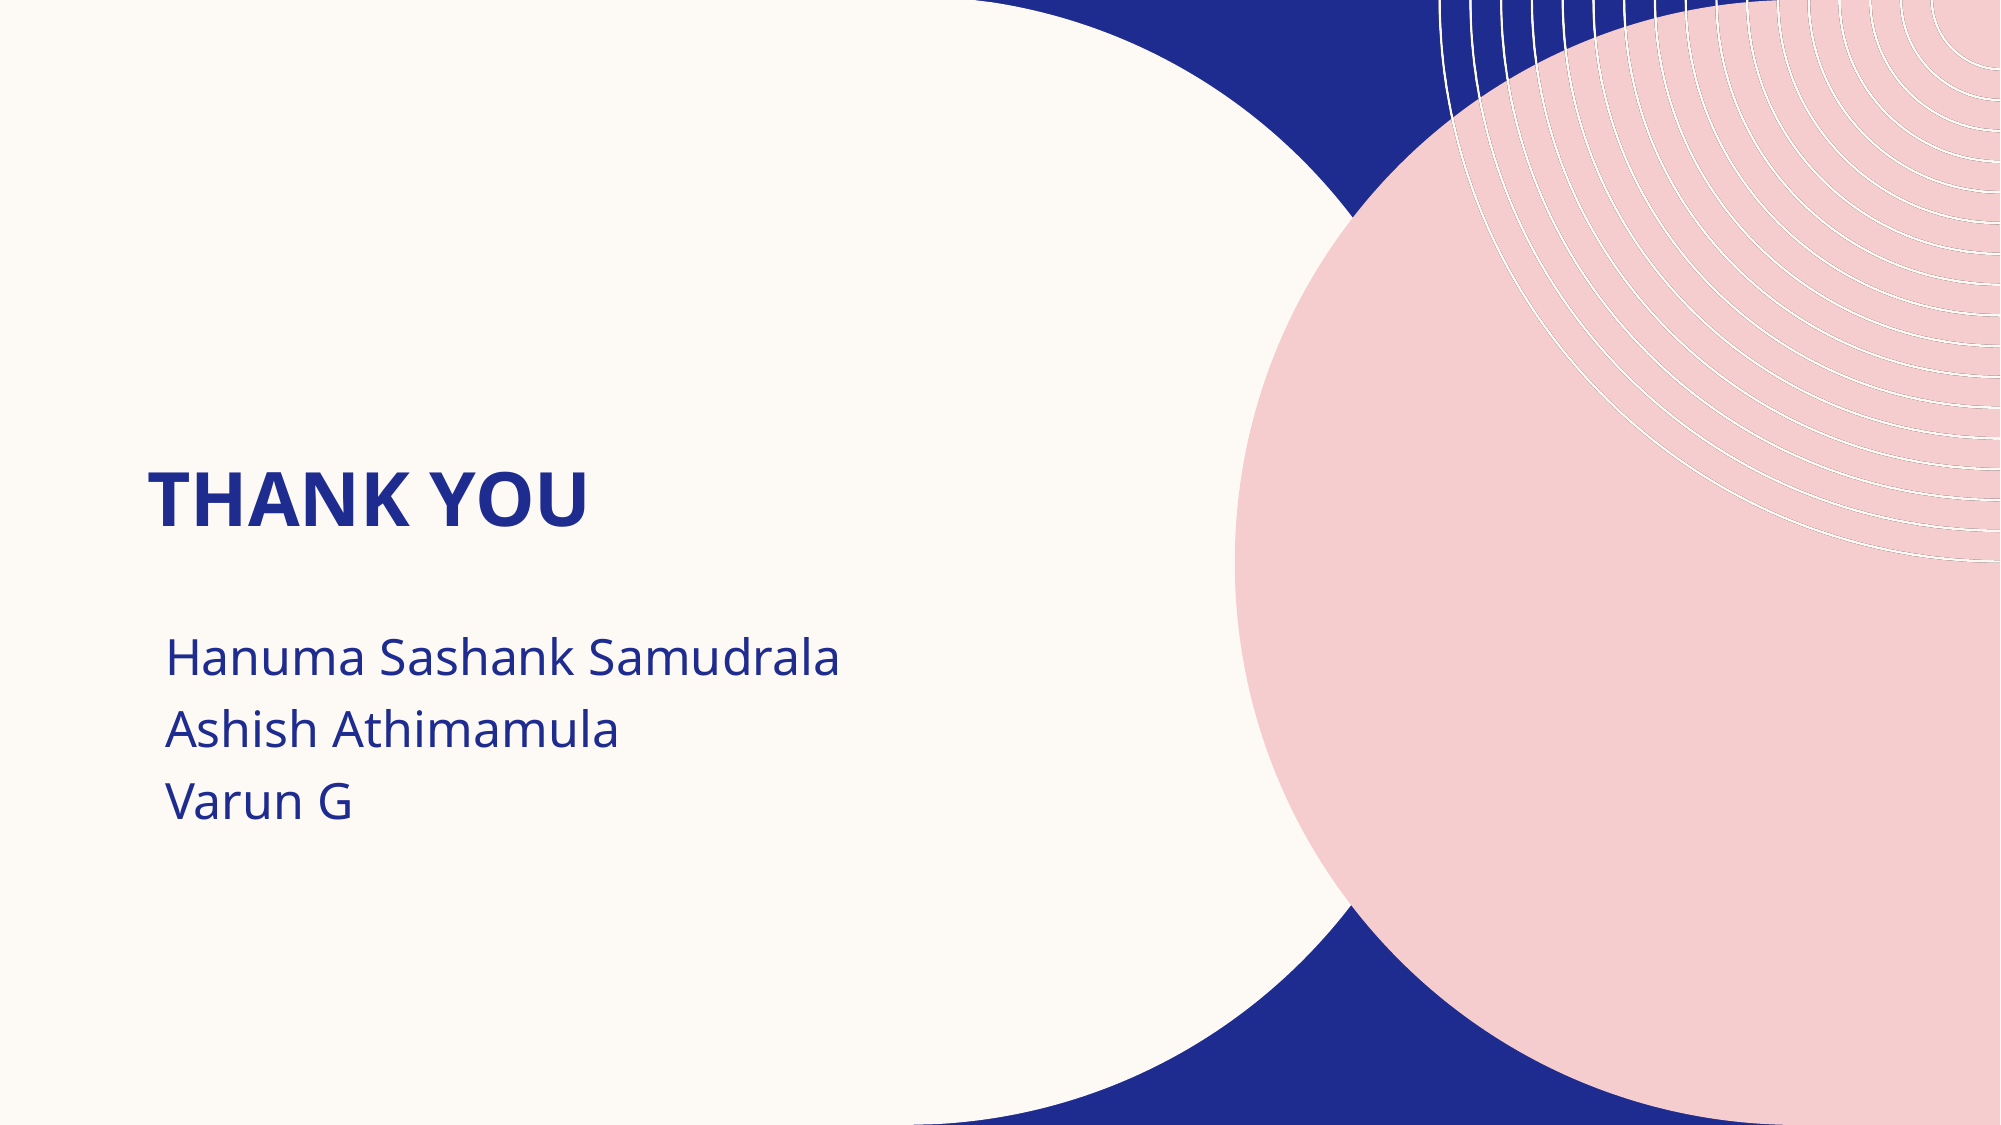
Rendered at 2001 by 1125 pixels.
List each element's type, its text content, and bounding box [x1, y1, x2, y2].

subtitle Hanuma Sashank Samudrala Ashish Athimamula Varun G [150, 625, 1088, 993]
picture [1438, 0, 2001, 563]
title Thank you [132, 94, 1070, 542]
